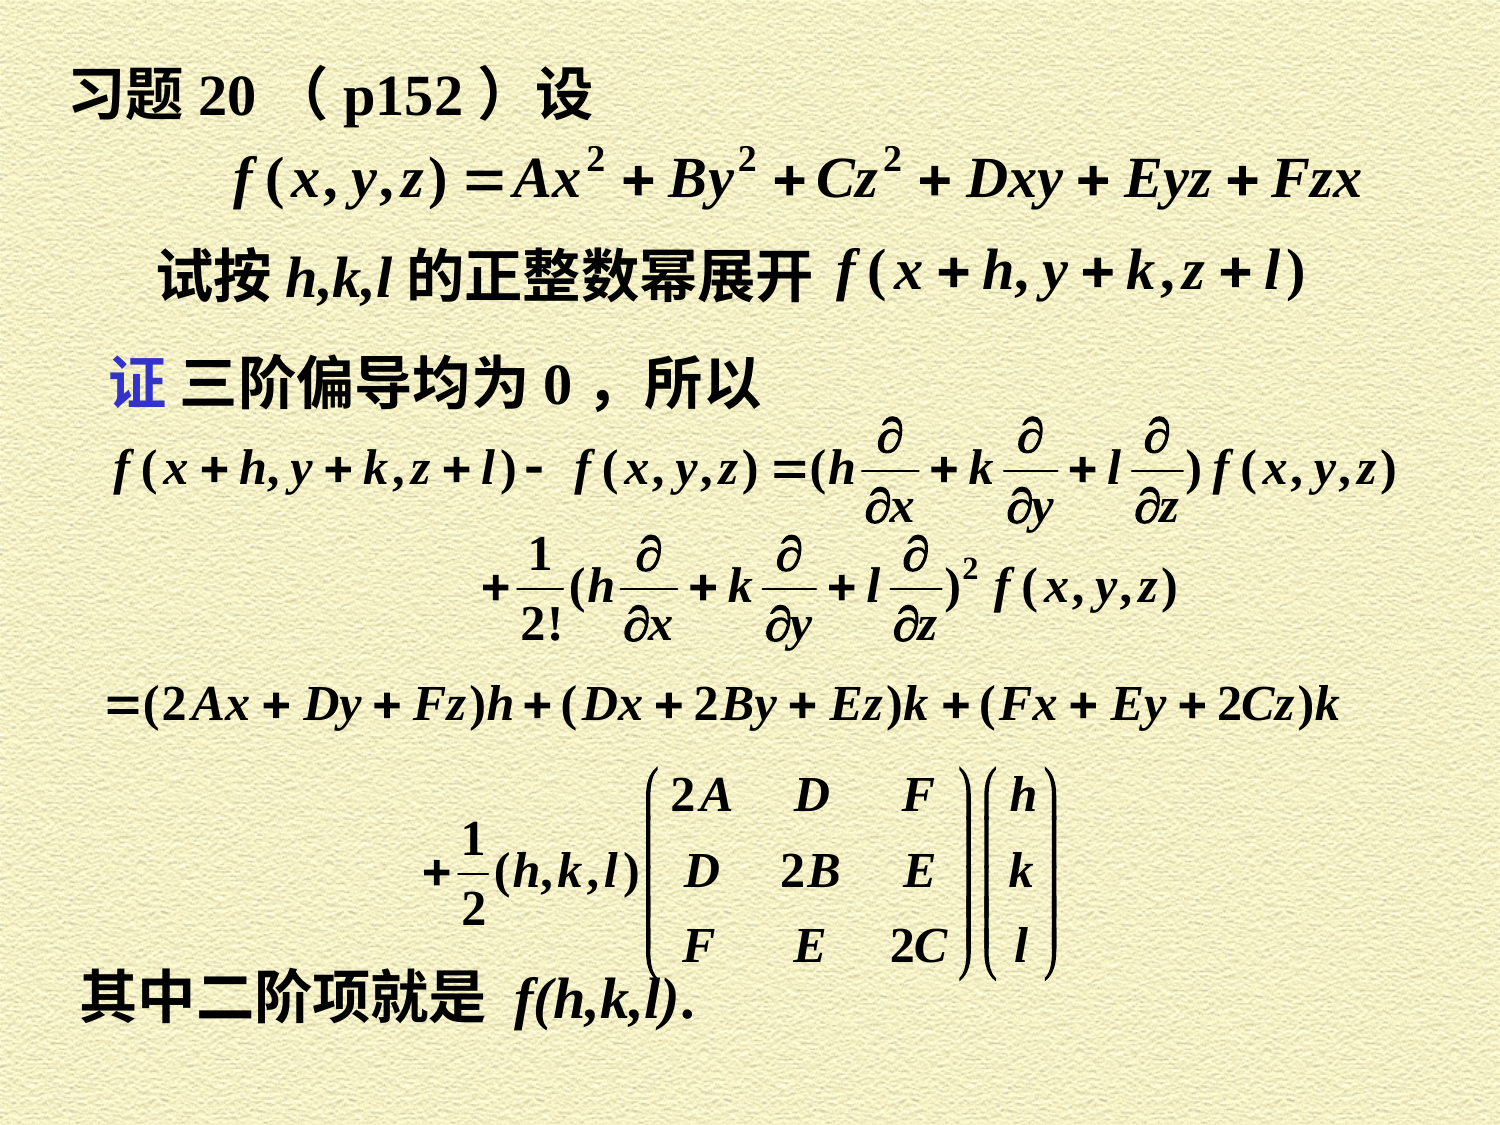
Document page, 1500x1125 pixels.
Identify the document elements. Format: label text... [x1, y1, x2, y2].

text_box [419, 763, 1066, 985]
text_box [820, 243, 1309, 309]
text_box 其中二阶项就是 f(h,k,l). [64, 953, 869, 1108]
text_box 试按h,k,l的正整数幂展开 [140, 232, 830, 317]
text_box 证 三阶偏导均为0，所以 [93, 338, 803, 424]
text_box 习题20（p152）设 [53, 49, 857, 135]
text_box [100, 680, 1346, 737]
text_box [478, 527, 1180, 656]
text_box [218, 137, 1369, 217]
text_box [100, 408, 1400, 538]
picture [0, 0, 1500, 1125]
